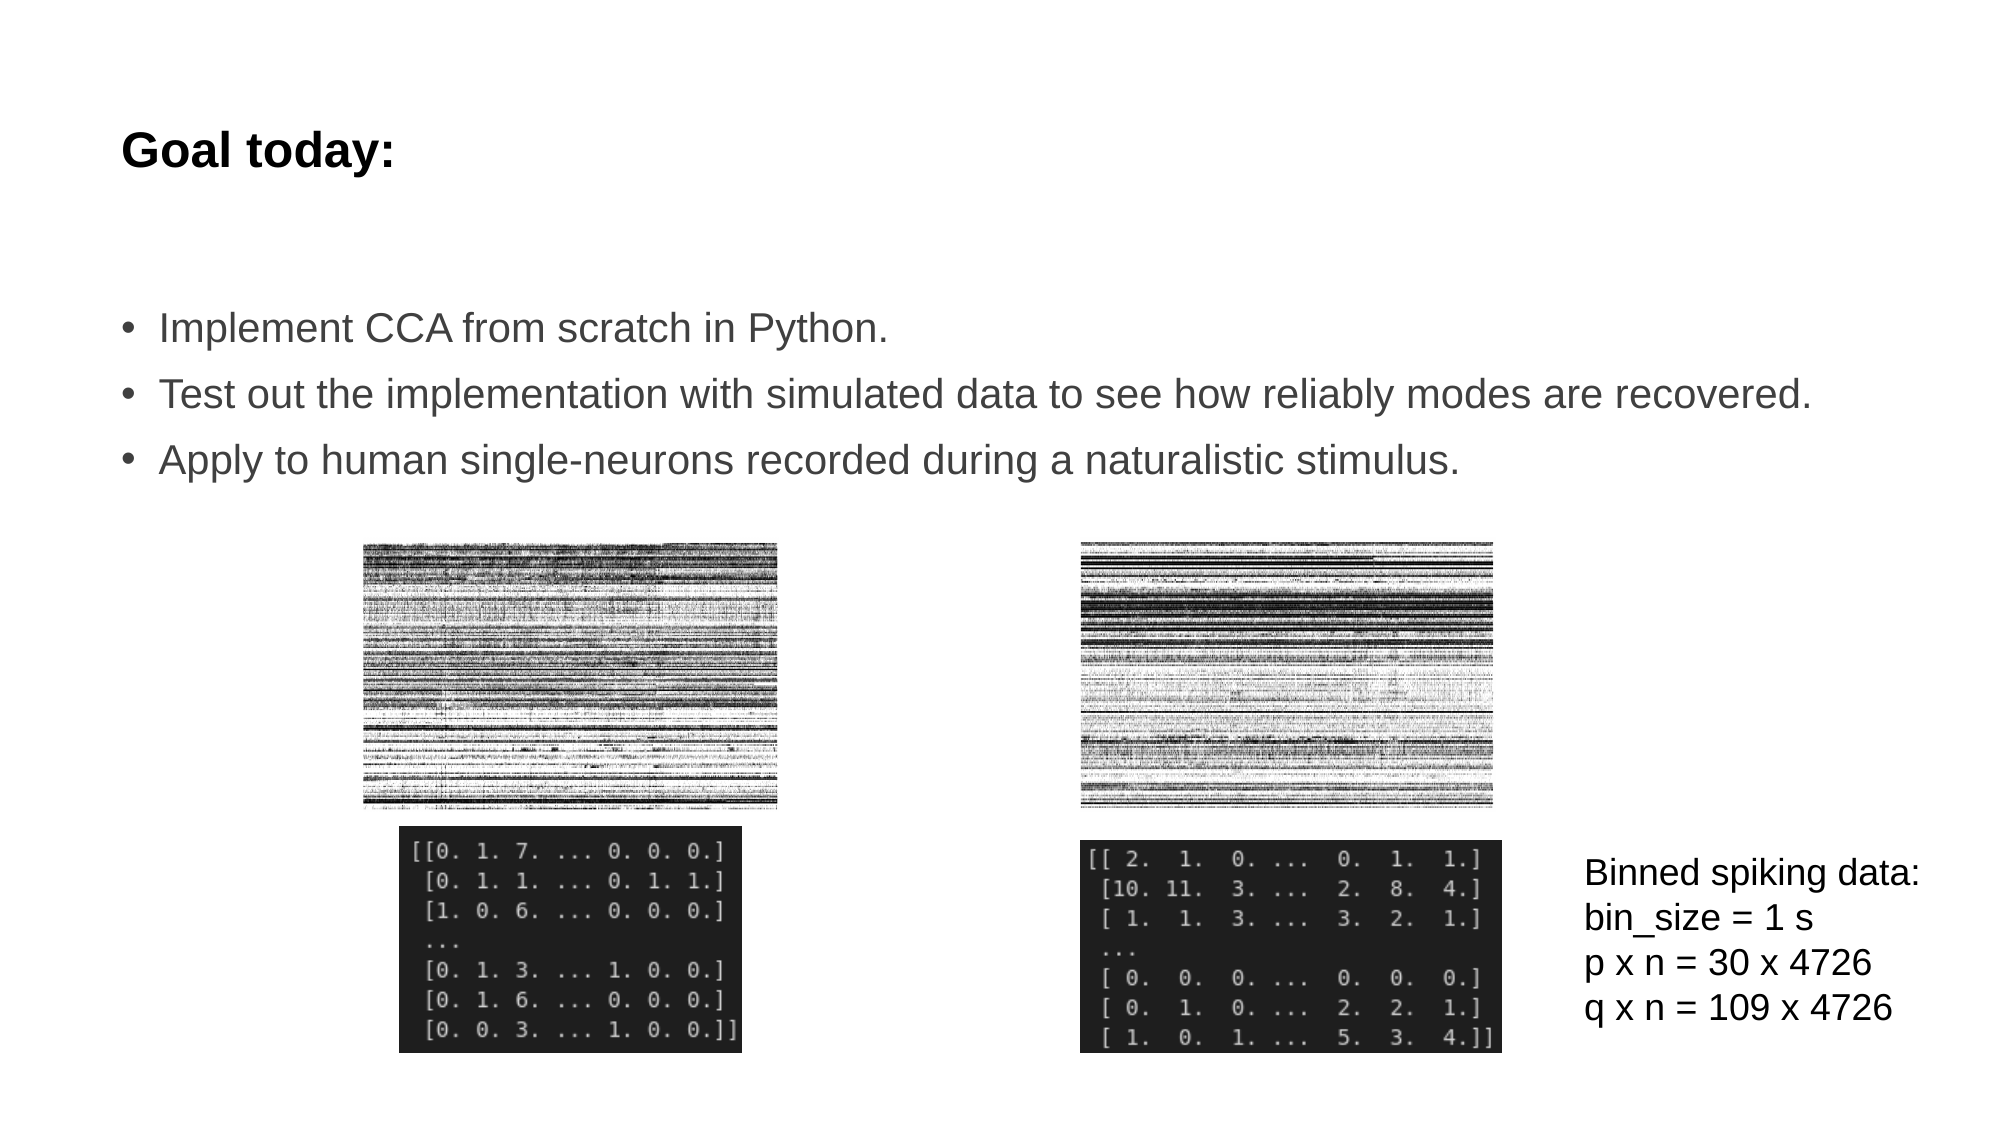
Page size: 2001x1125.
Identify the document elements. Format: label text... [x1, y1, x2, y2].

title Goal today: [106, 42, 1832, 260]
picture [363, 537, 779, 812]
text_box Binned spiking data: bin_size = 1 s p x n = 30 x 4726 q x n = 109 x 4726 [1569, 840, 1936, 1036]
picture [1080, 537, 1496, 812]
list Implement CCA from scratch in Python. Test out the implementation with simulated data to see how reliably modes are recovered. Apply to human single-neurons recorded during a naturalistic stimulus. [106, 299, 1832, 560]
picture [1080, 840, 1502, 1053]
picture [399, 826, 742, 1053]
